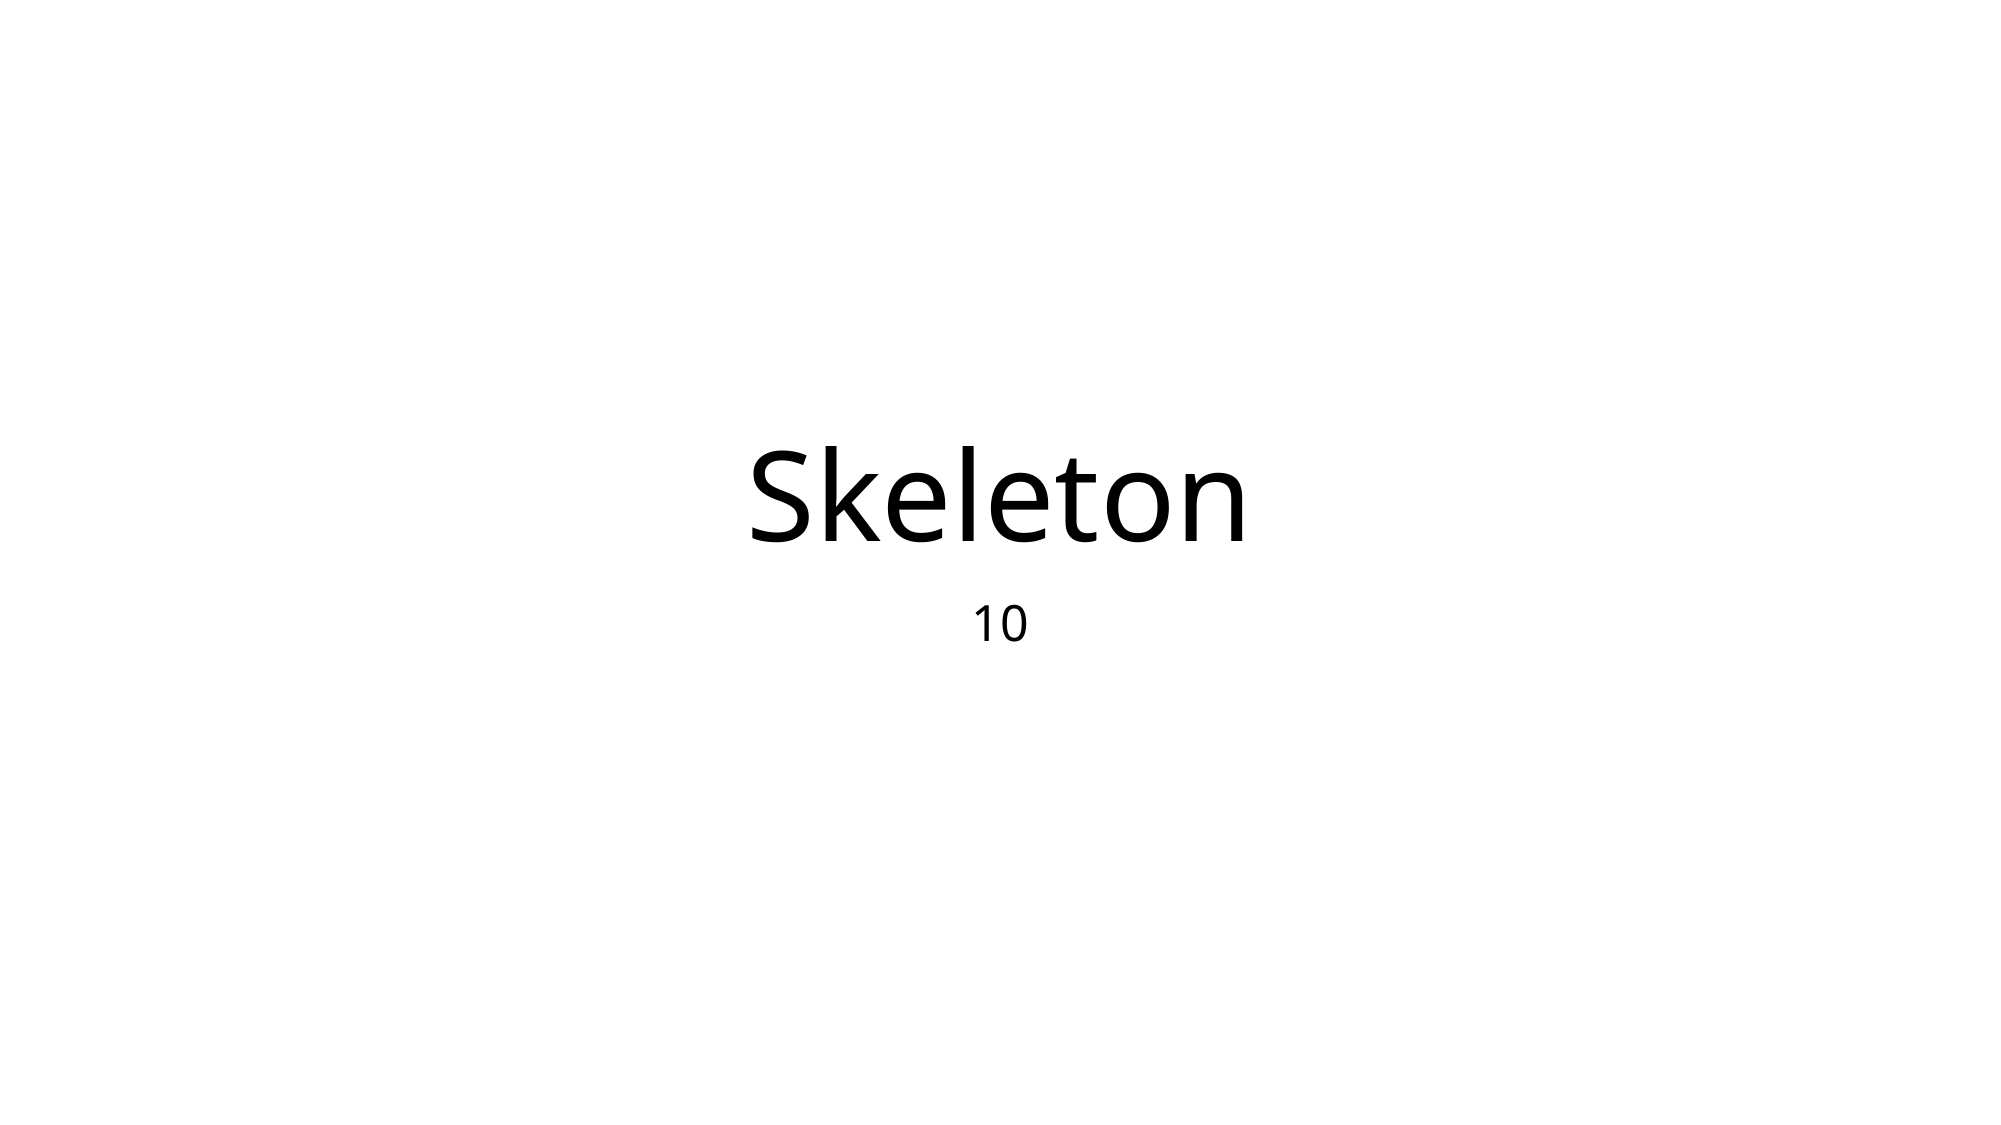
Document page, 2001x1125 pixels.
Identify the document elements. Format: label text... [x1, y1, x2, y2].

subtitle 10 [249, 590, 1750, 863]
title Skeleton [249, 184, 1750, 576]
